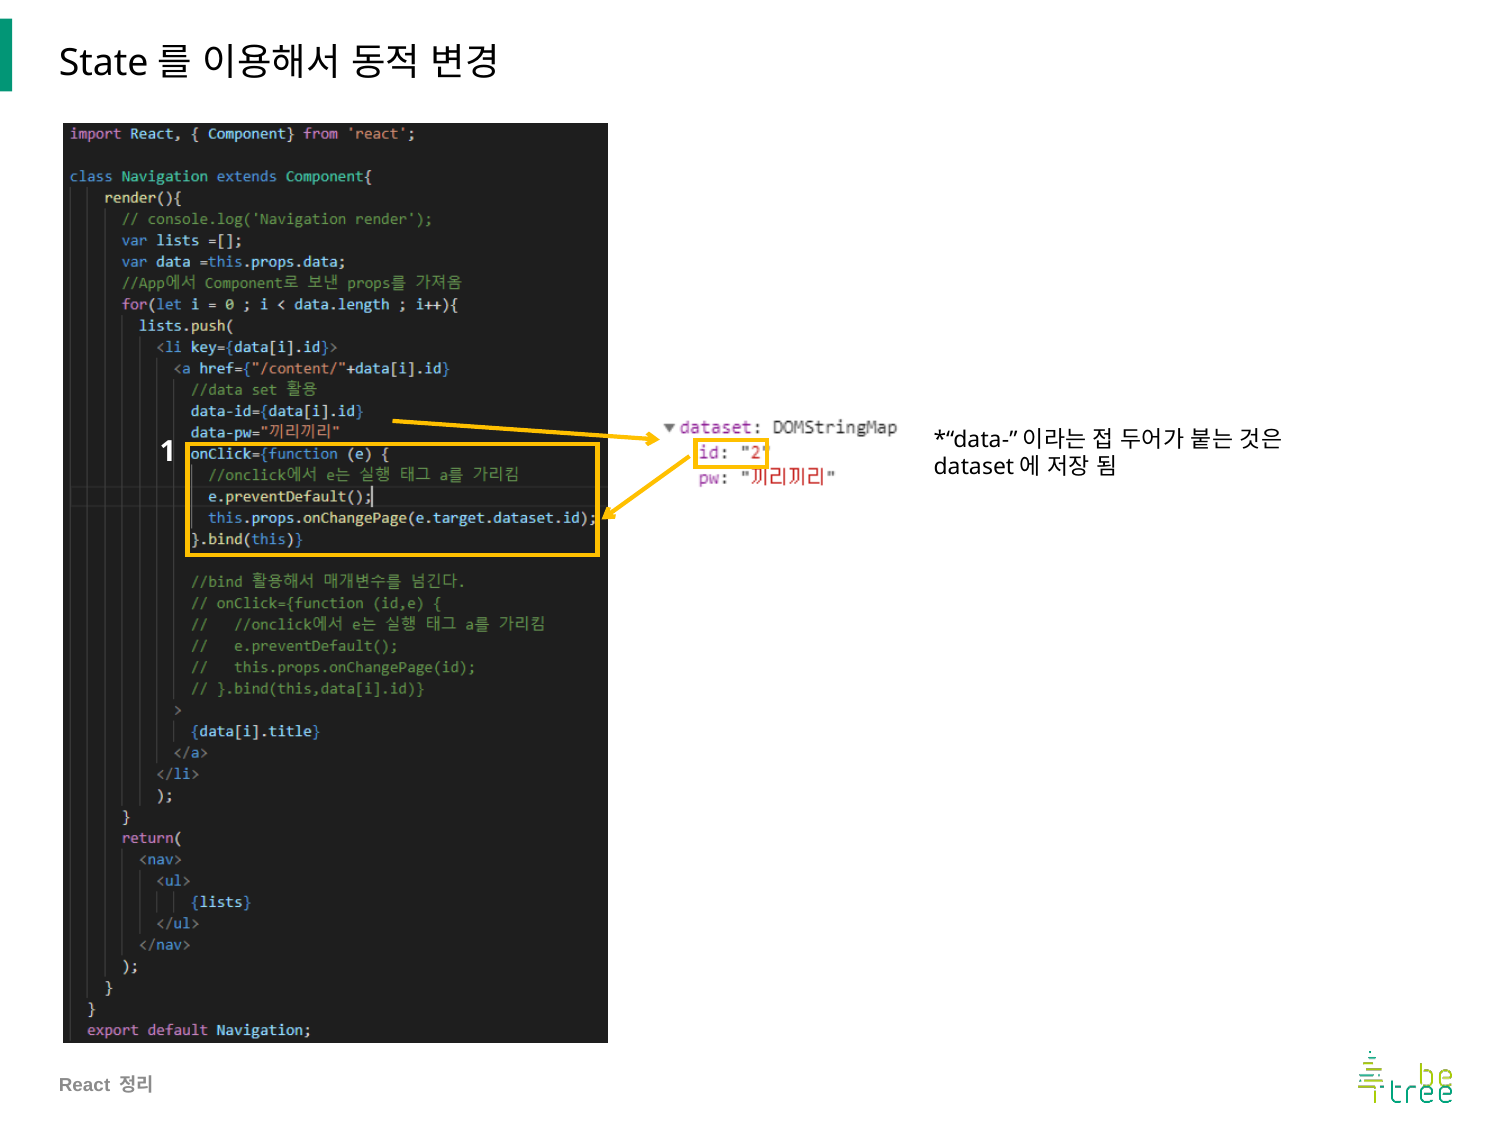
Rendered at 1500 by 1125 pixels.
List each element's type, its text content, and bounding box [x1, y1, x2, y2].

title State를 이용해서 동적 변경 [43, 26, 1462, 100]
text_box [601, 456, 690, 520]
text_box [392, 420, 660, 440]
picture [63, 123, 608, 1043]
footer React 정리 [43, 1065, 551, 1103]
picture [1358, 1051, 1452, 1103]
picture [661, 410, 933, 495]
text_box *“data-”이라는 접 두어가 붙는 것은 dataset에 저장 됨 [933, 417, 1329, 487]
